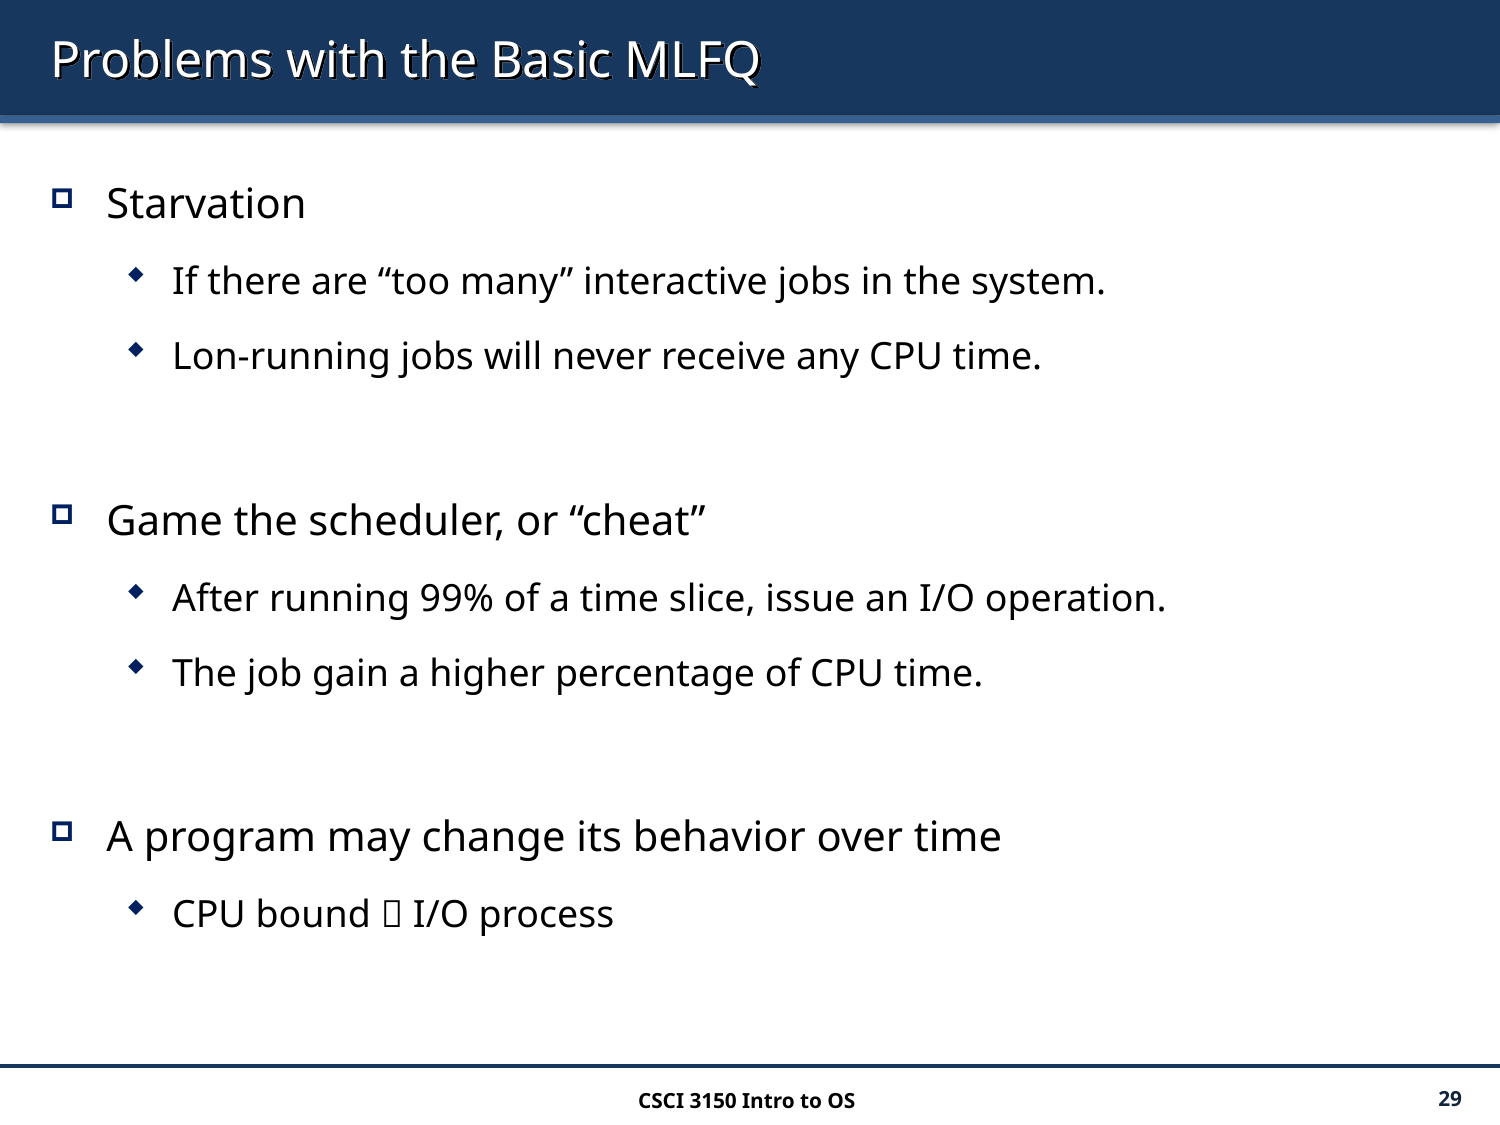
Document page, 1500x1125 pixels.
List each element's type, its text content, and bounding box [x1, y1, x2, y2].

list Starvation If there are “too many” interactive jobs in the system. Lon-running jobs will never receive any CPU time. Game the scheduler, or “cheat” After running 99% of a time slice, issue an I/O operation. The job gain a higher percentage of CPU time. A program may change its behavior over time CPU bound  I/O process [34, 144, 1477, 1048]
footer CSCI 3150 Intro to OS [497, 1079, 997, 1117]
title Problems with the Basic MLFQ [34, 8, 1477, 106]
slide_number 29 [1306, 1081, 1483, 1118]
